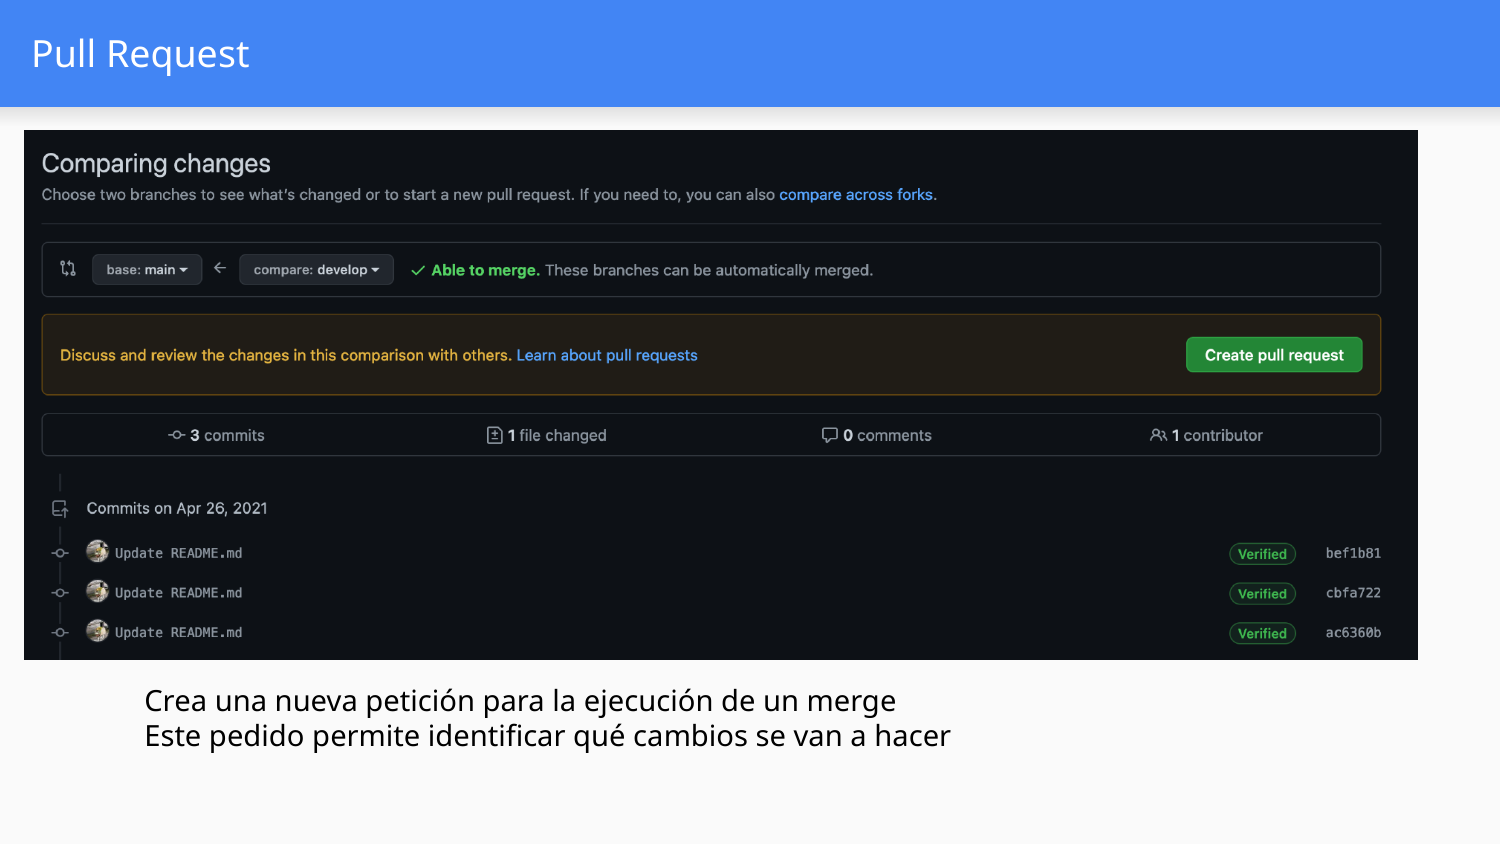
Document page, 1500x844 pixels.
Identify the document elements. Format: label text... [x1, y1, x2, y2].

text_box Crea una nueva petición para la ejecución de un merge Este pedido permite identificar qué cambios se van a hacer [129, 668, 1061, 768]
picture [23, 130, 1418, 660]
title Pull Request [16, 2, 1464, 102]
